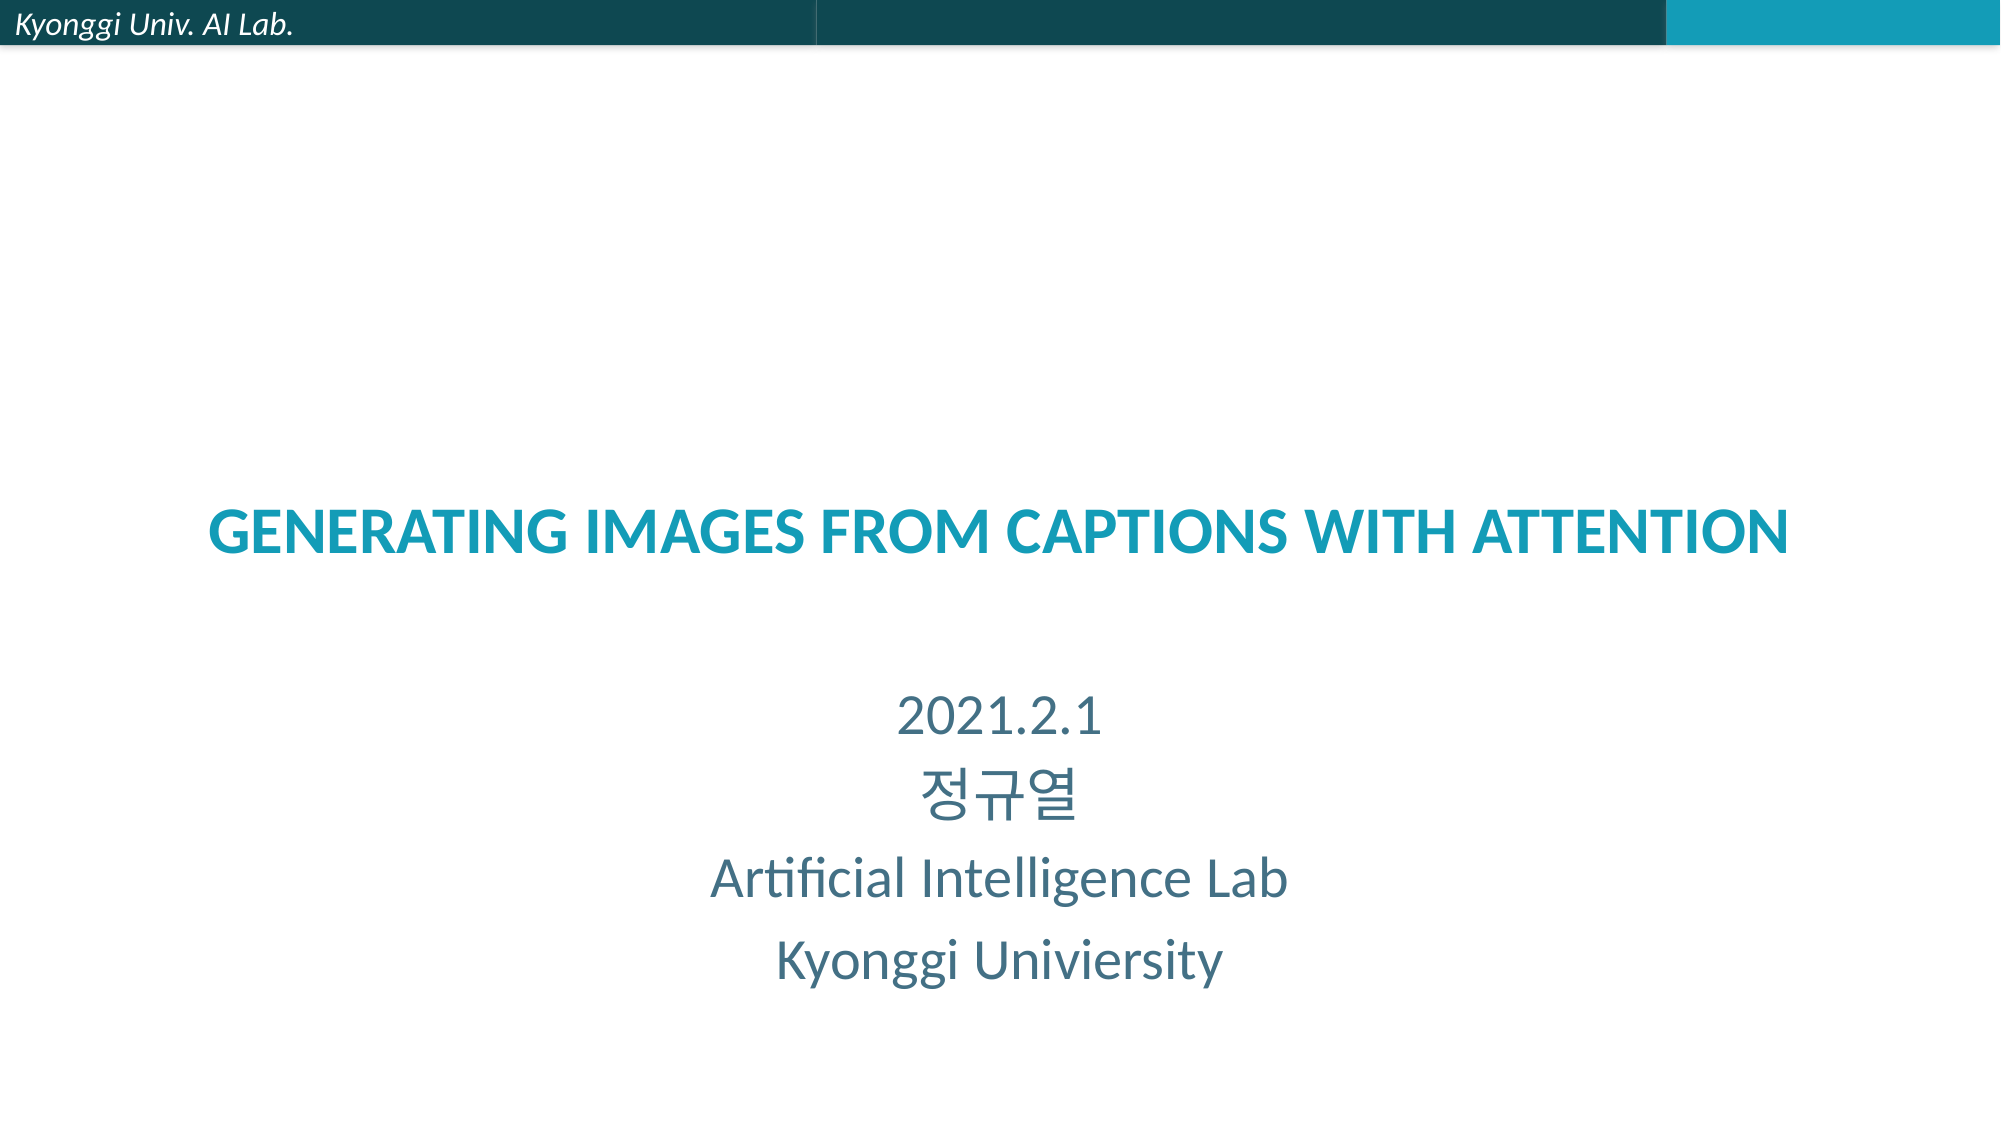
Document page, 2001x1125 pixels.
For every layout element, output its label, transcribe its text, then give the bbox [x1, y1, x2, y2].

subtitle 2021.2.1 정규열 Artificial Intelligence Lab Kyonggi Univiersity [300, 668, 1700, 1057]
title GENERATING IMAGES FROM CAPTIONS WITH ATTENTION [0, 479, 2000, 705]
